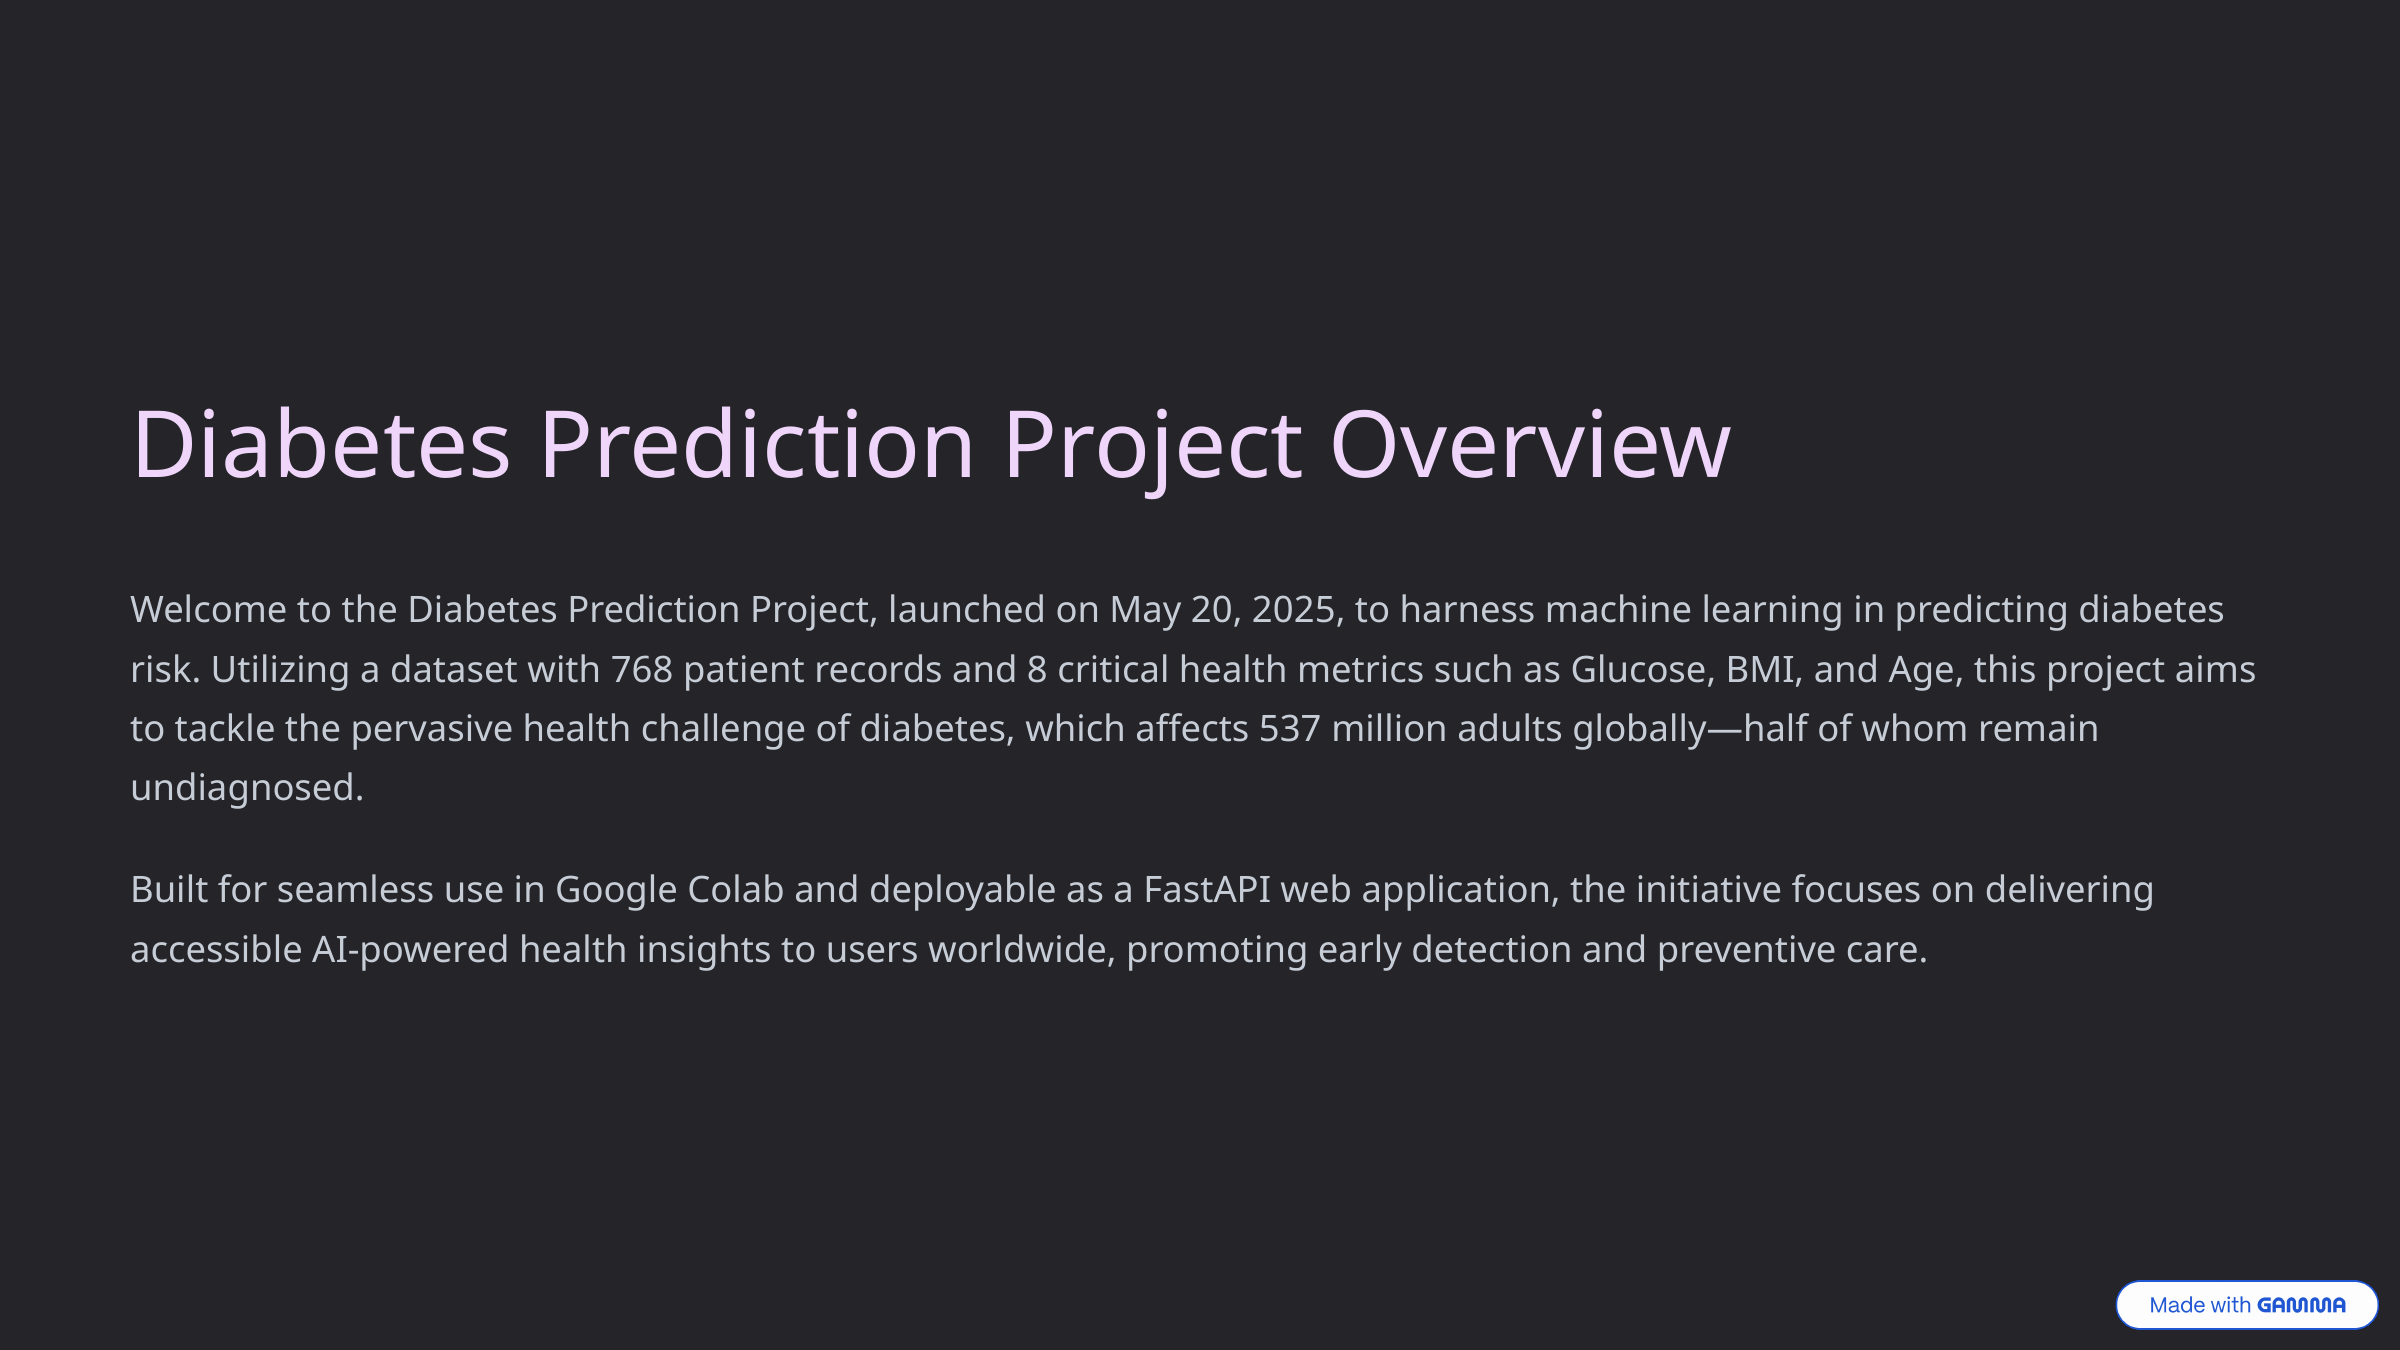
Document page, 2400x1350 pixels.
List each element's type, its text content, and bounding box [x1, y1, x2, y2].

text_box Welcome to the Diabetes Prediction Project, launched on May 20, 2025, to harness machine learning in predicting diabetes risk. Utilizing a dataset with 768 patient records and 8 critical health metrics such as Glucose, BMI, and Age, this project aims to tackle the pervasive health challenge of diabetes, which affects 537 million adults globally—half of whom remain undiagnosed. [130, 570, 2270, 809]
picture [2106, 1271, 2389, 1339]
text_box Built for seamless use in Google Colab and deployable as a FastAPI web application, the initiative focuses on delivering accessible AI-powered health insights to users worldwide, promoting early detection and preventive care. [130, 850, 2270, 970]
text_box Diabetes Prediction Project Overview [130, 380, 1741, 497]
